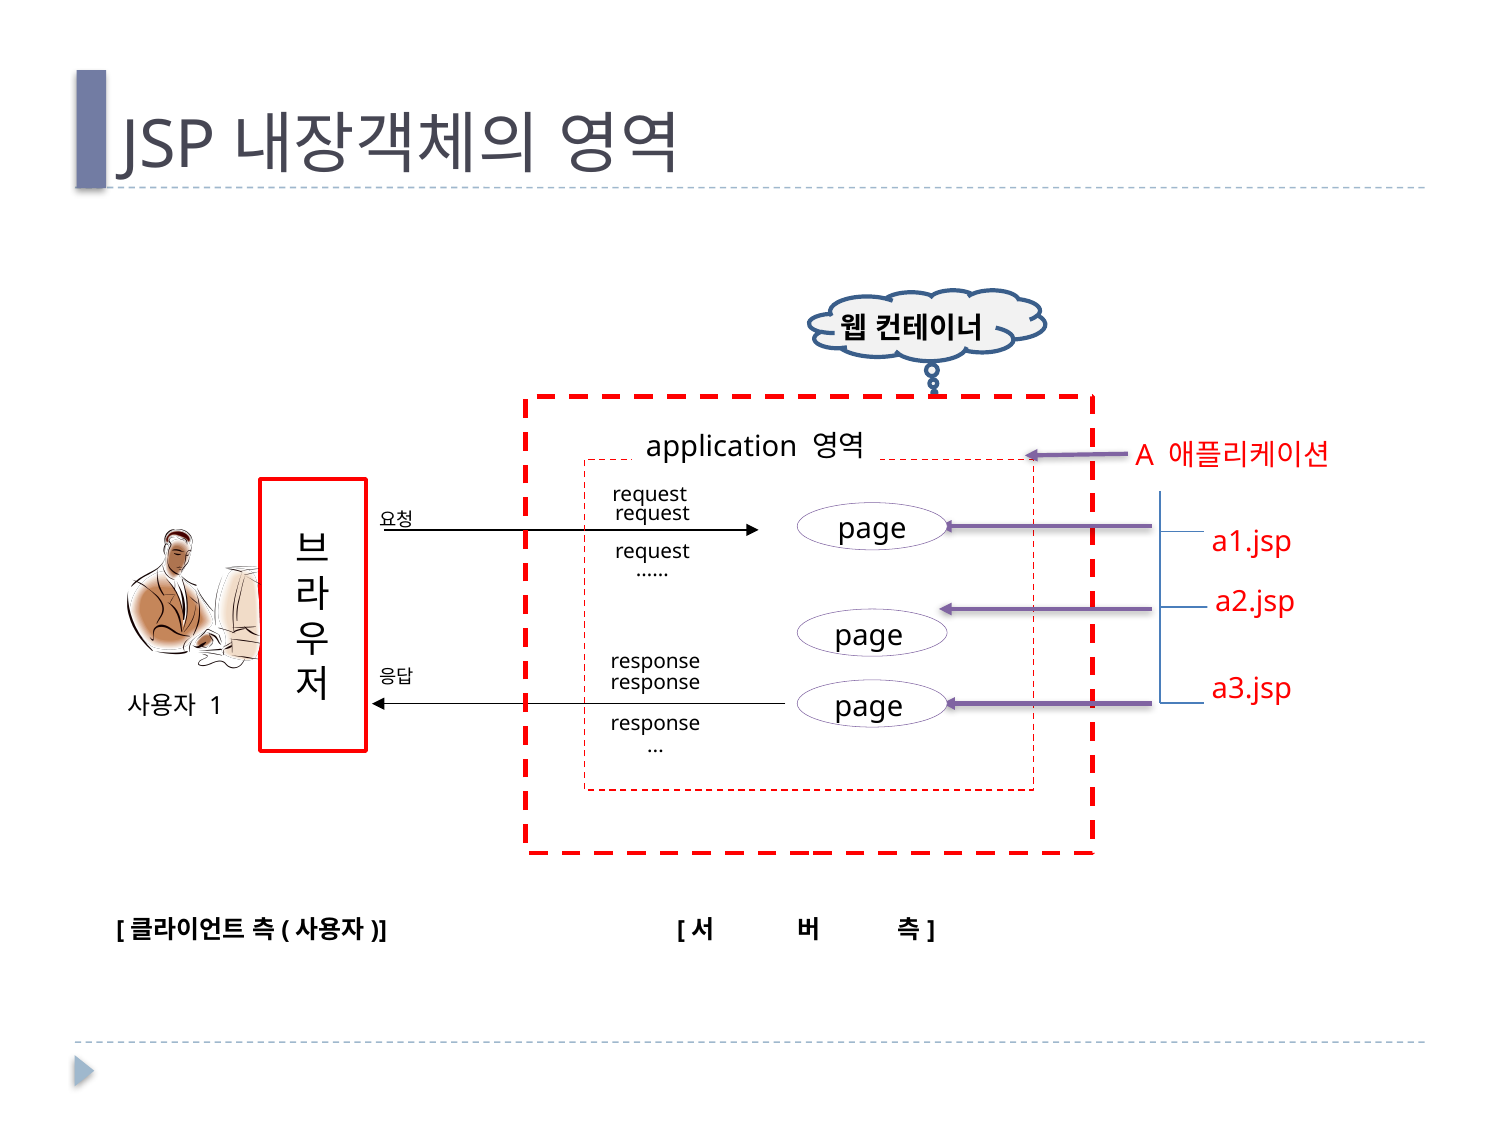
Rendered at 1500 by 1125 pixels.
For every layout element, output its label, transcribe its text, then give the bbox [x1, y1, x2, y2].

title JSP내장객체의 영역 [106, 70, 1425, 189]
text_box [123, 290, 1377, 953]
